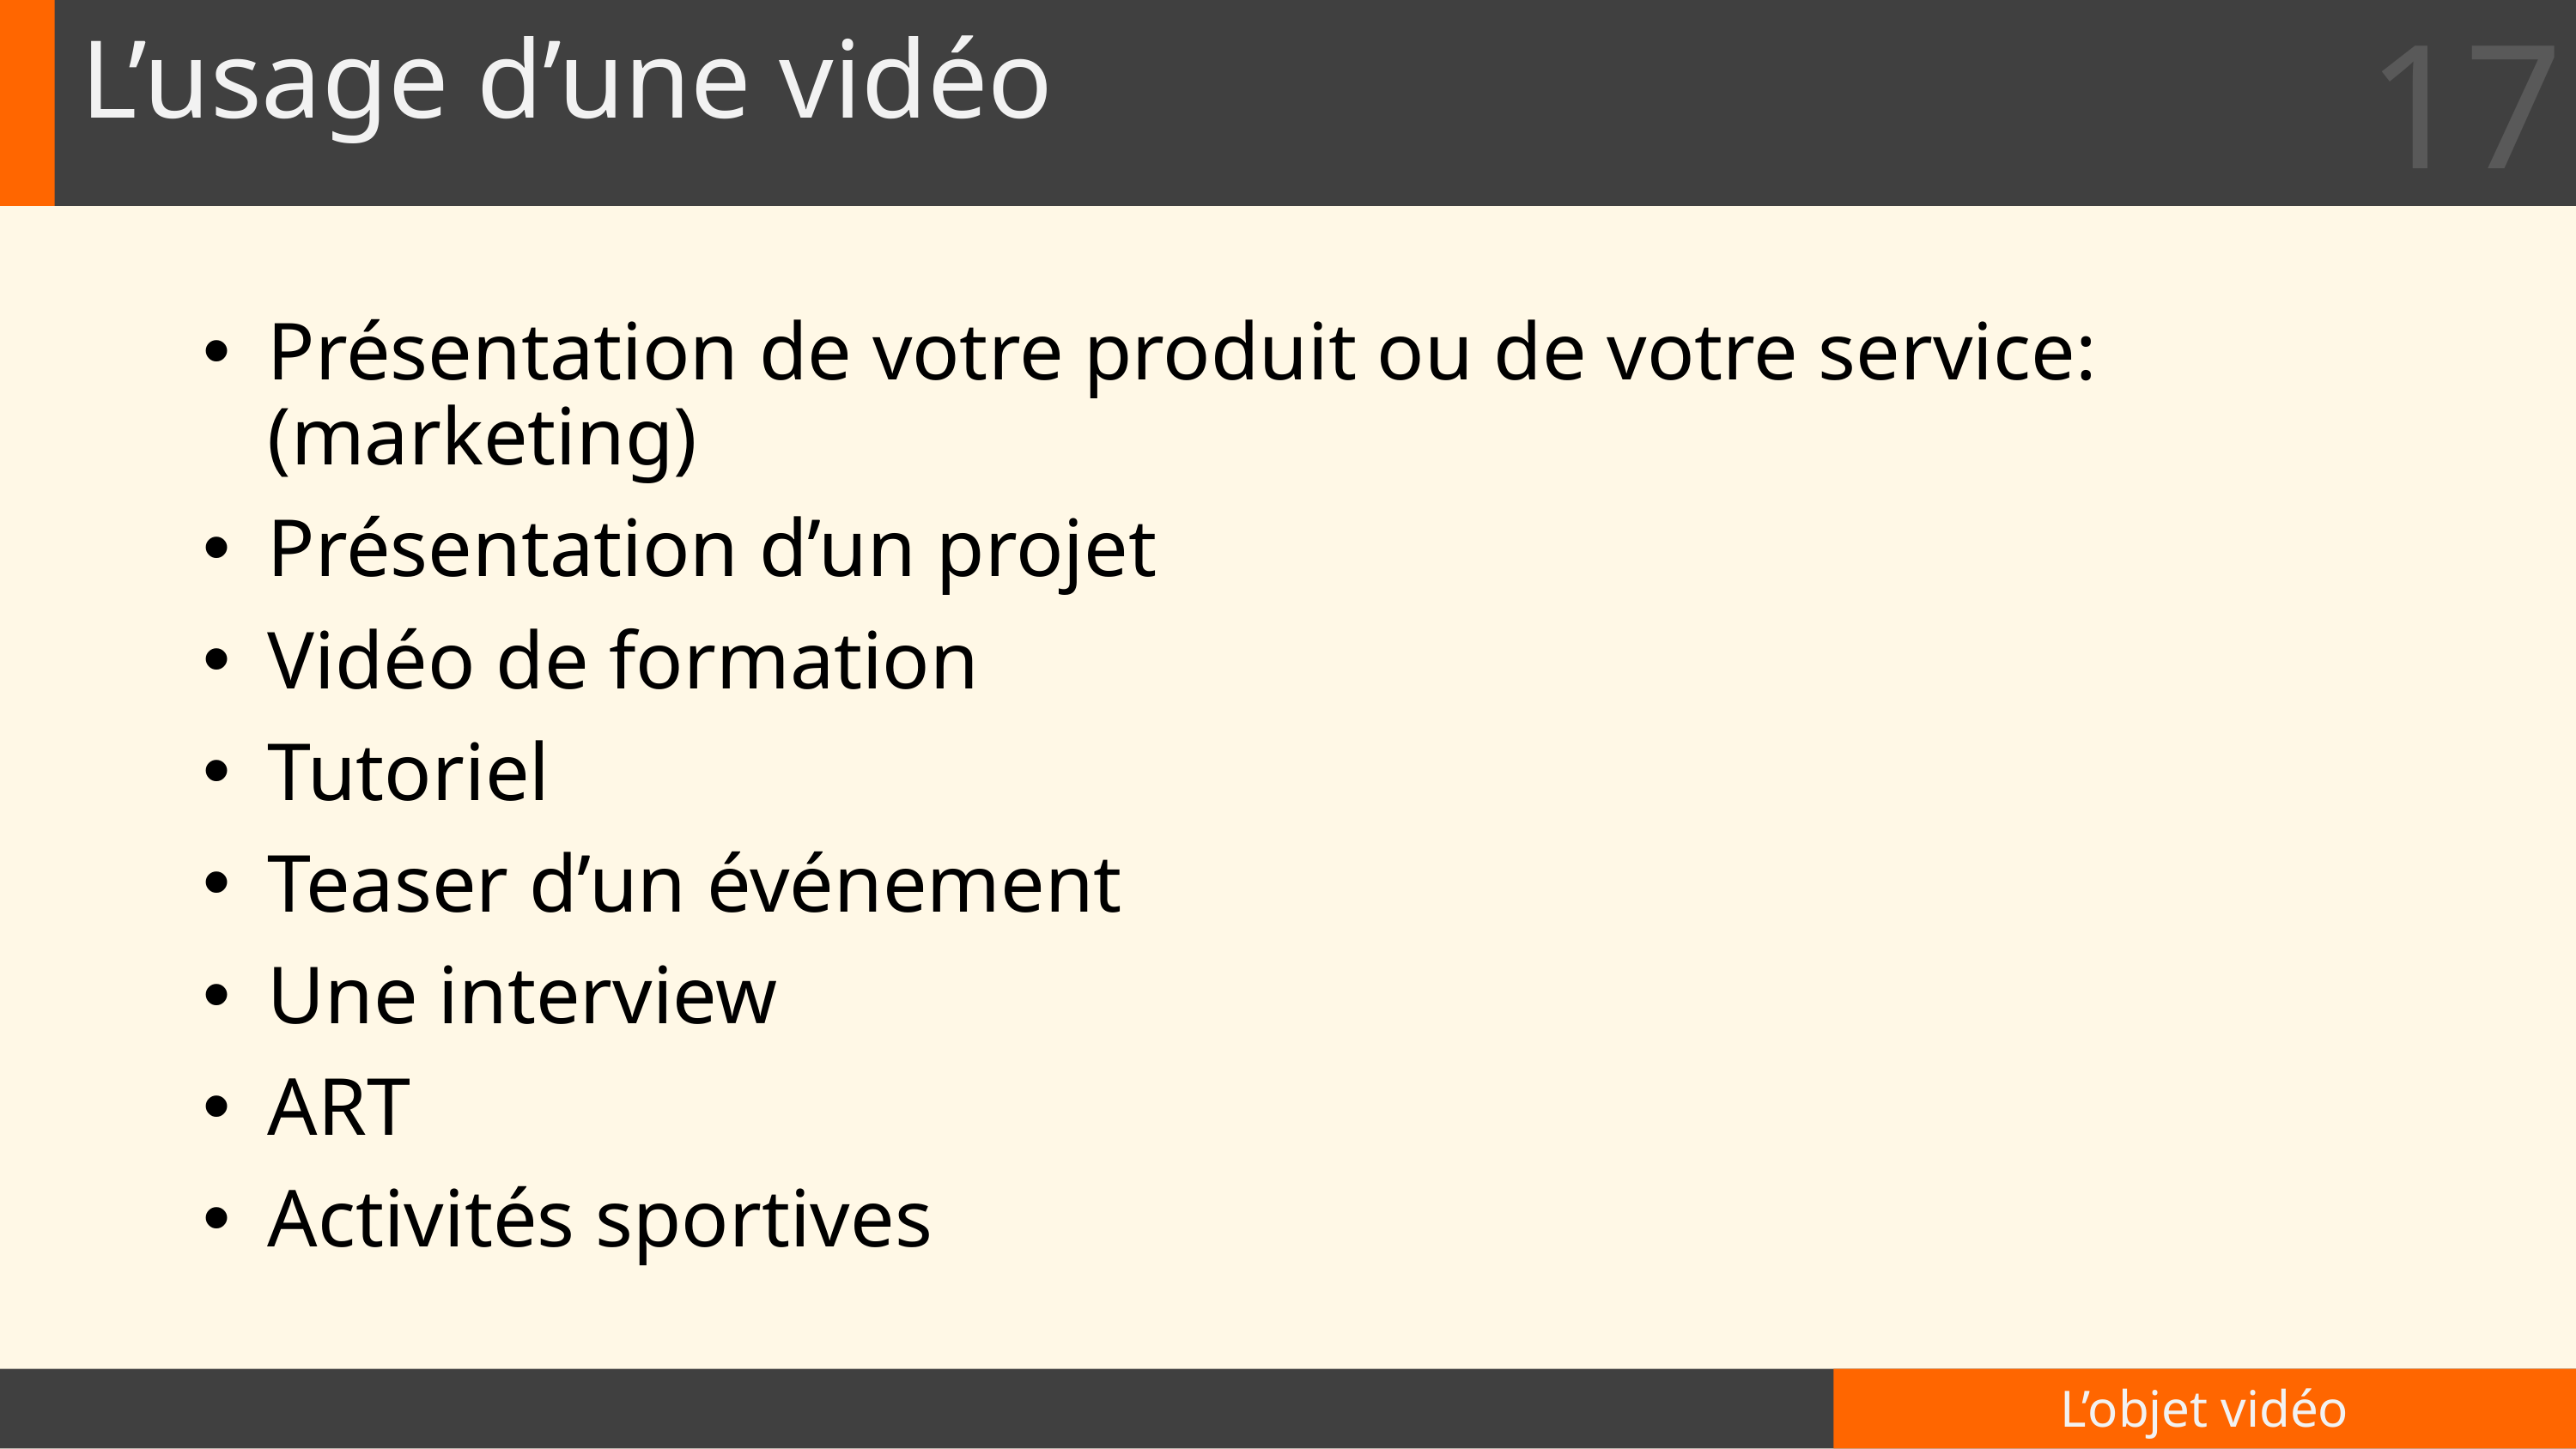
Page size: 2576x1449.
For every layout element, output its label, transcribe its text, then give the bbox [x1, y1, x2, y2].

list Présentation de votre produit ou de votre service: (marketing) Présentation d’un projet Vidéo de formation Tutoriel Teaser d’un événement Une interview ART Activités sportives [190, 306, 2324, 1242]
title L’usage d’une vidéo [68, 18, 1996, 127]
footer L’objet vidéo [1832, 1368, 2576, 1446]
slide_number 17 [1996, 0, 2576, 227]
